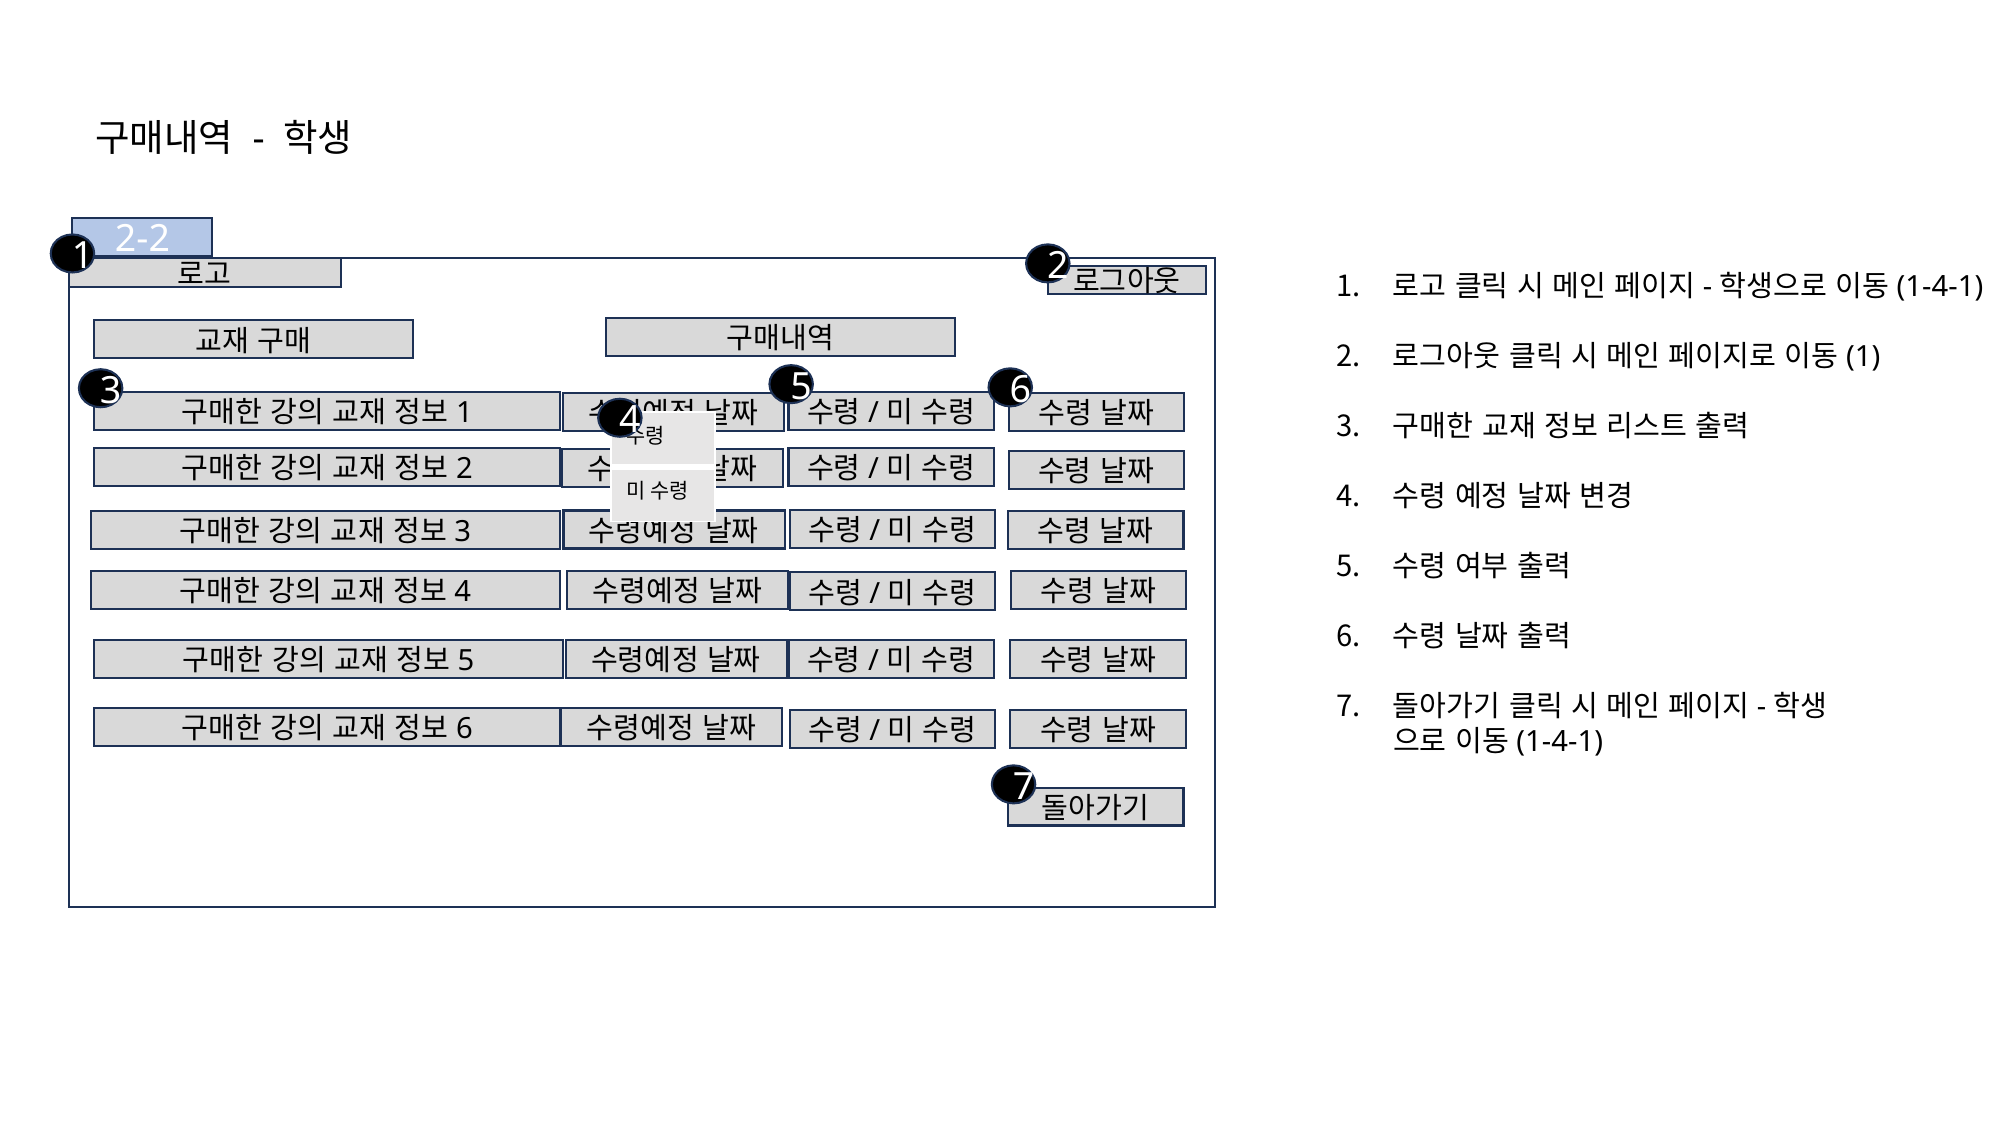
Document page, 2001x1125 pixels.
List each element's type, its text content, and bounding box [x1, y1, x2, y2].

text_box 수령/미 수령 [789, 571, 996, 611]
text_box 교재 구매 [93, 319, 414, 359]
text_box 돌아가기 [1007, 787, 1185, 827]
table_header 수령 [612, 413, 714, 464]
text_box 수령 날짜 [1008, 450, 1185, 490]
text_box [68, 257, 1216, 908]
text_box 2 [1025, 243, 1071, 284]
text_box 로고 클릭 시 메인 페이지-학생으로 이동(1-4-1) 로그아웃 클릭 시 메인 페이지로 이동(1) 구매한 교재 정보 리스트 출력 수령 예정 날짜 변경 수령 여부 출력 수령 날짜 출력 돌아가기 클릭 시 메인 페이지-학생 으로 이동(1-4-1) [1321, 260, 2000, 800]
text_box 수령예정 날짜 [566, 570, 789, 610]
text_box 4 [597, 397, 643, 438]
text_box 구매한 강의 교재 정보2 [93, 447, 561, 487]
text_box 구매한 강의 교재 정보3 [90, 510, 561, 550]
text_box 구매내역 [605, 317, 956, 357]
text_box 6 [987, 367, 1034, 408]
text_box 구매한 강의 교재 정보6 [93, 707, 560, 747]
text_box 수령예정 날짜 [716, 448, 784, 488]
text_box 수령/미 수령 [788, 639, 995, 679]
text_box 수령/미 수령 [789, 709, 996, 749]
text_box 1 [49, 233, 96, 274]
text_box 3 [77, 368, 124, 409]
text_box 7 [990, 764, 1037, 805]
text_box 수령/미 수령 [787, 391, 995, 431]
text_box 수령/미 수령 [789, 509, 996, 549]
text_box 로고 [68, 257, 342, 288]
text_box 5 [768, 364, 814, 405]
text_box 수령예정 날짜 [562, 392, 785, 432]
text_box 수령 날짜 [1007, 510, 1185, 550]
text_box 구매한 강의 교재 정보4 [90, 570, 561, 610]
text_box 2-2 [71, 217, 213, 257]
text_box 구매한 강의 교재 정보5 [93, 639, 564, 679]
text_box 수령예정 날짜 [560, 707, 783, 747]
table_cell 미 수령 [612, 470, 714, 521]
text_box 로그아웃 [1047, 265, 1207, 295]
text_box 수령예정 날짜 [565, 639, 788, 679]
text_box 수령 날짜 [1009, 639, 1187, 679]
text_box 수령/미 수령 [787, 447, 995, 487]
text_box 수령 날짜 [1008, 392, 1185, 432]
text_box 수령예정 날짜 [562, 509, 786, 550]
text_box 구매한 강의 교재 정보1 [93, 391, 561, 431]
text_box 수령예정 날짜 [561, 448, 610, 488]
text_box 수령 날짜 [1009, 709, 1187, 749]
text_box 수령 날짜 [1010, 570, 1187, 610]
text_box 구매내역 - 학생 [80, 106, 378, 167]
